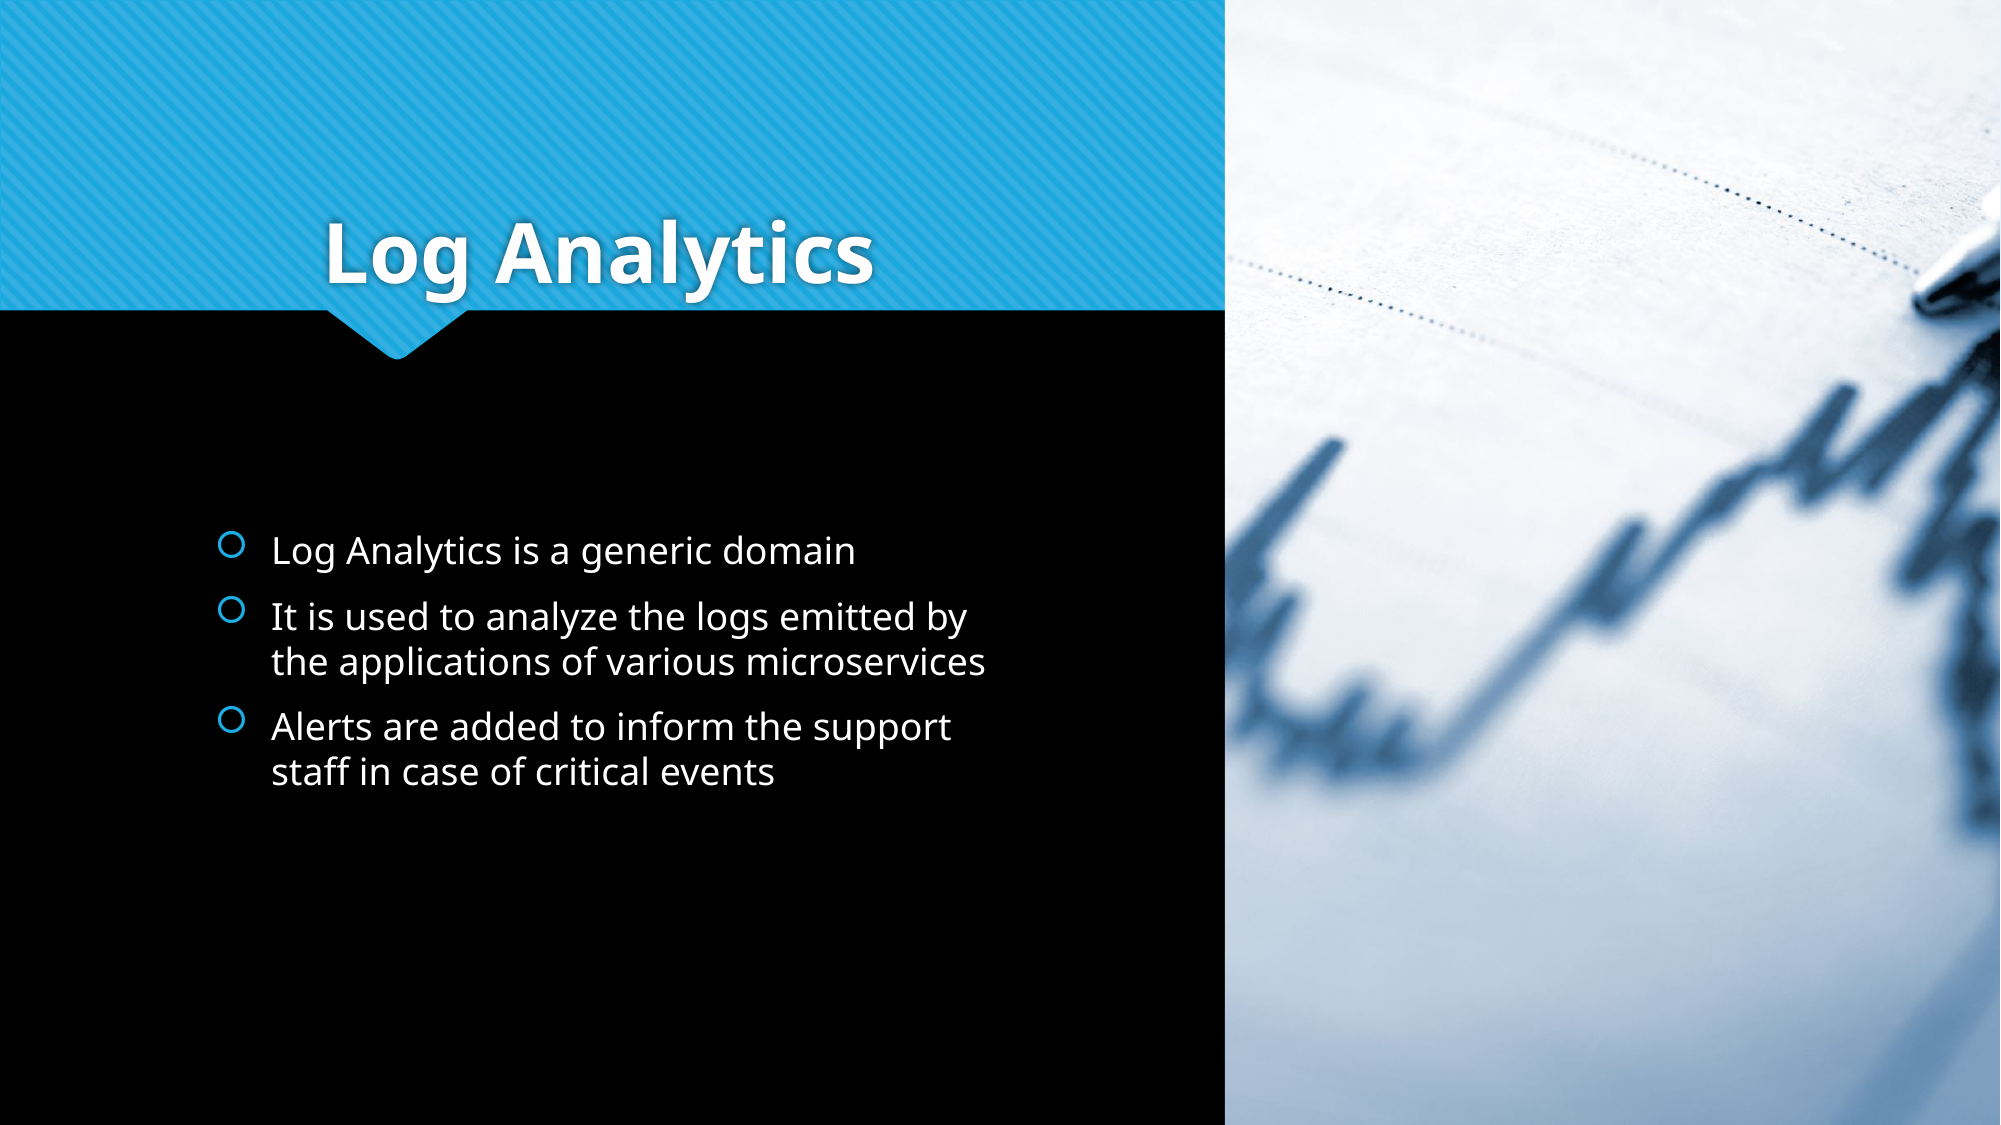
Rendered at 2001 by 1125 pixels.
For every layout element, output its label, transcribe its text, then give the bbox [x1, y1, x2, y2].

list Log Analytics is a generic domain It is used to analyze the logs emitted by the applications of various microservices Alerts are added to inform the support staff in case of critical events [199, 352, 1040, 968]
picture [1224, 0, 2000, 1125]
title Log Analytics [172, 150, 1028, 309]
